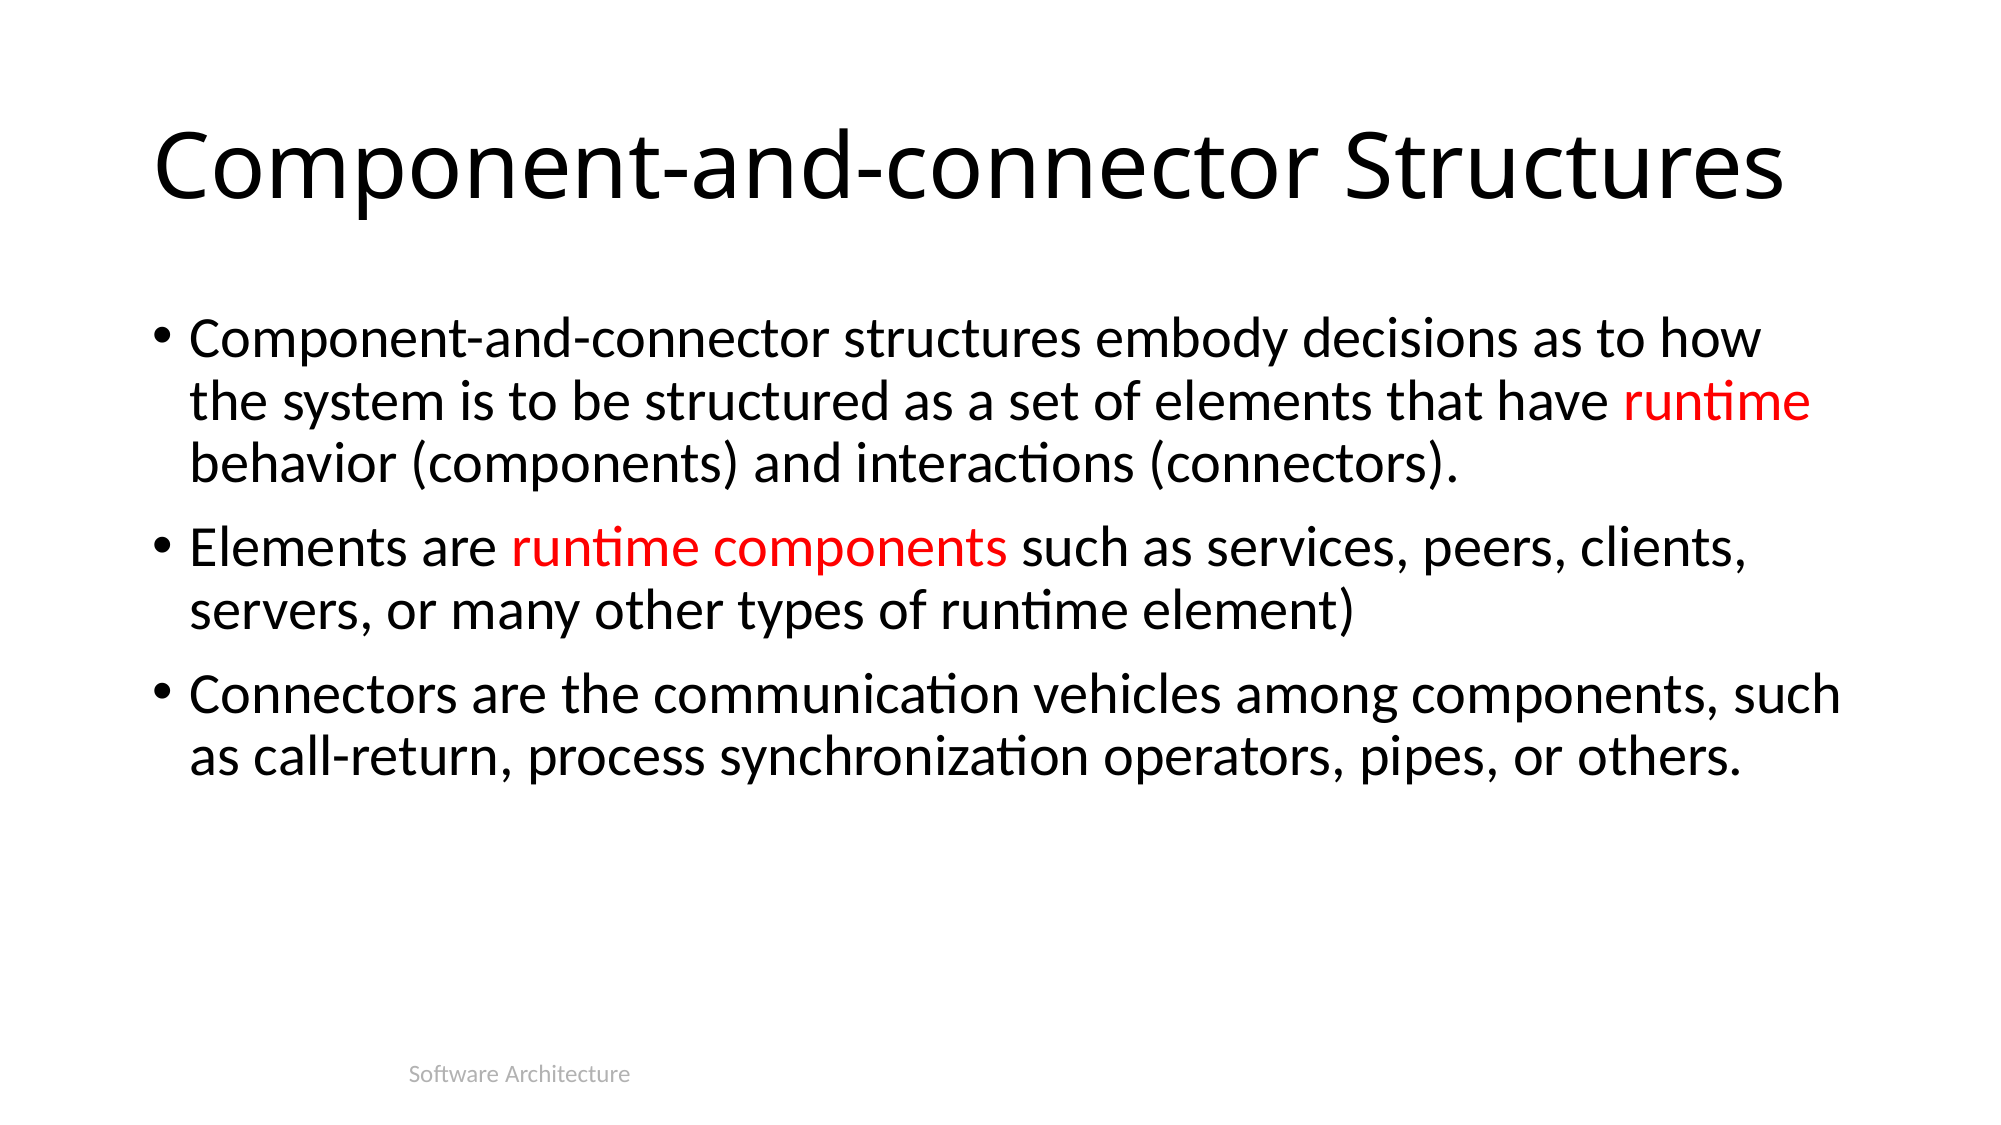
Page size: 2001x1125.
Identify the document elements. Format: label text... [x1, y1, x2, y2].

list Component-and-connector structures embody decisions as to how the system is to be structured as a set of elements that have runtime behavior (components) and interactions (connectors). Elements are runtime components such as services, peers, clients, servers, or many other types of runtime element) Connectors are the communication vehicles among components, such as call-return, process synchronization operators, pipes, or others. [137, 299, 1863, 1014]
footer Software Architecture [0, 1042, 1040, 1103]
title Component-and-connector Structures [137, 59, 1863, 278]
